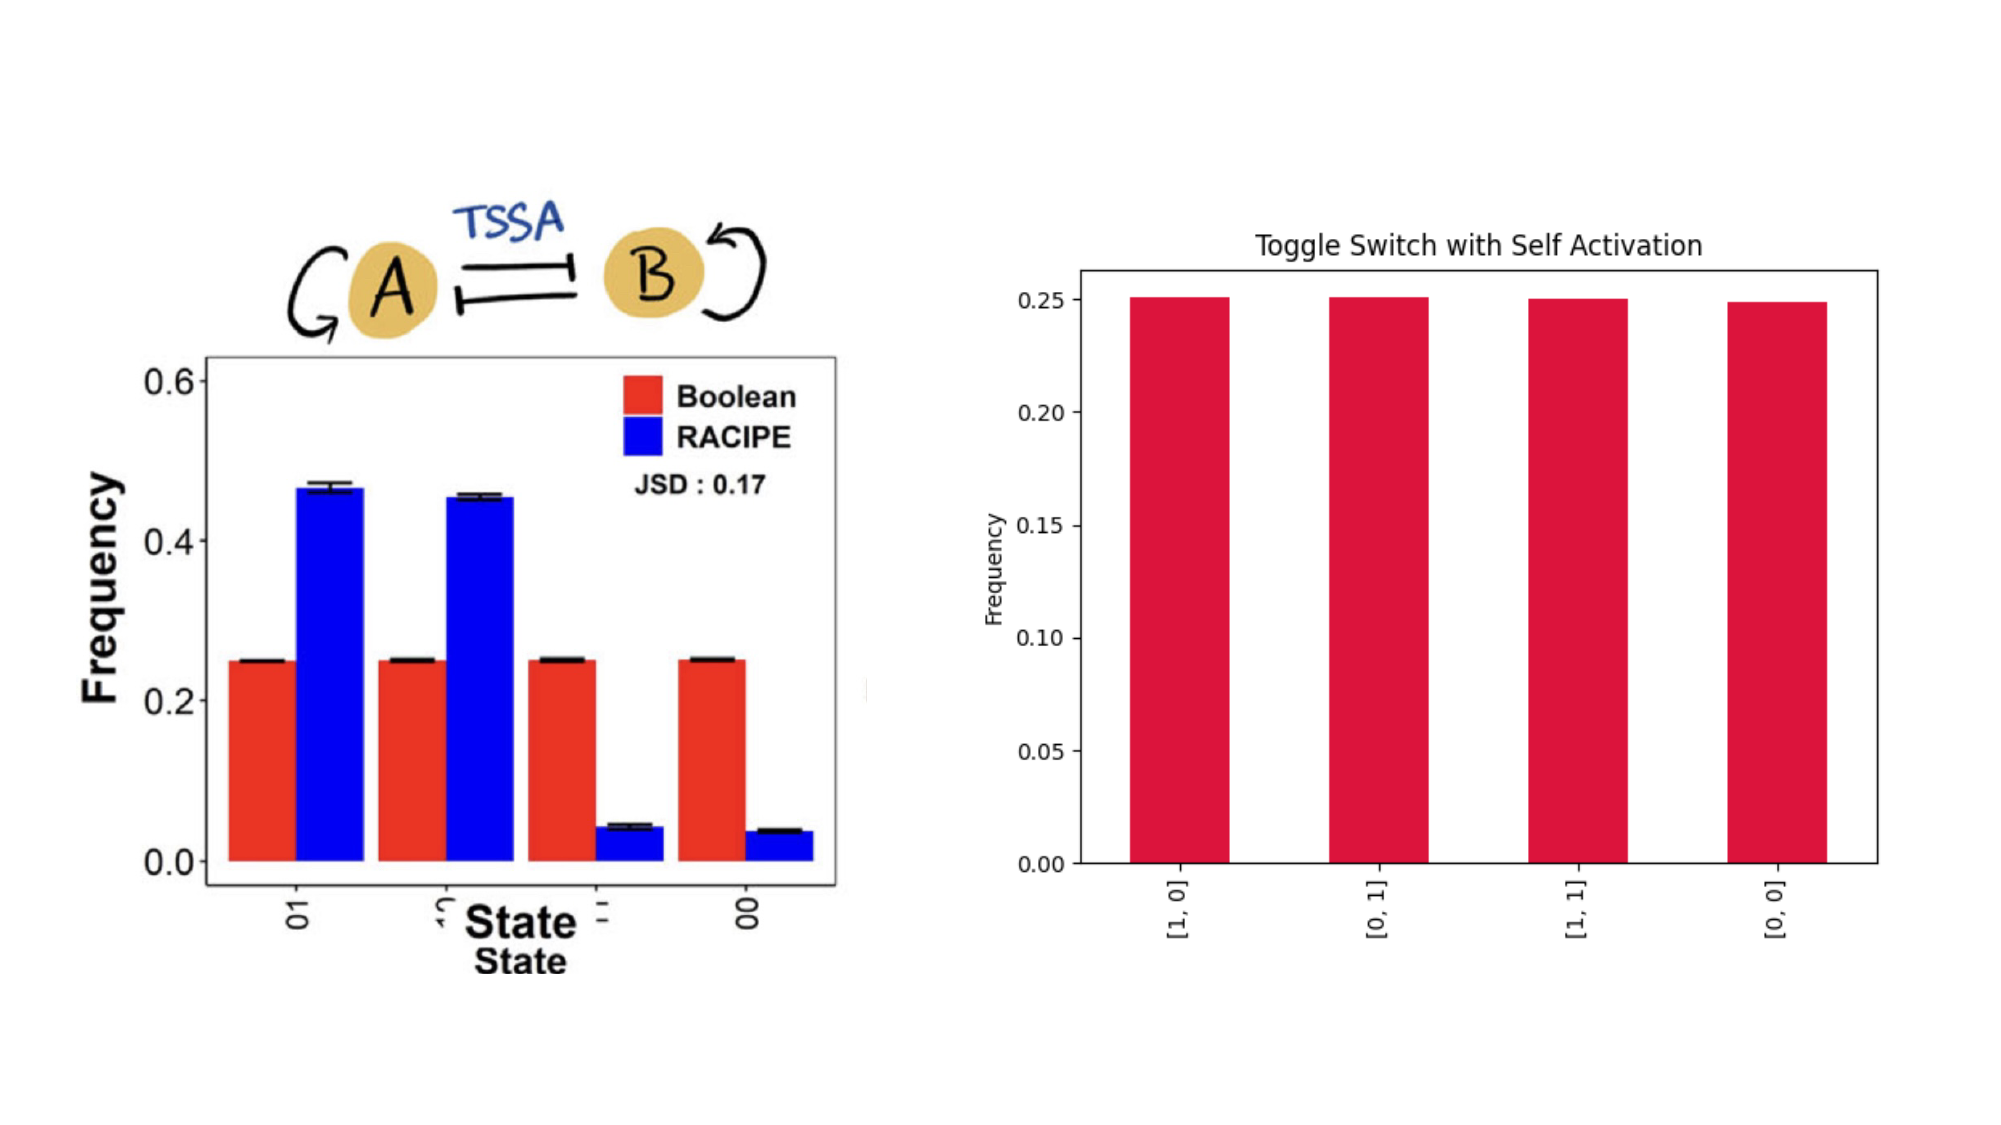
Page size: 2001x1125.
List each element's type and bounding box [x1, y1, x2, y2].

list [76, 151, 867, 974]
list [952, 177, 1980, 948]
